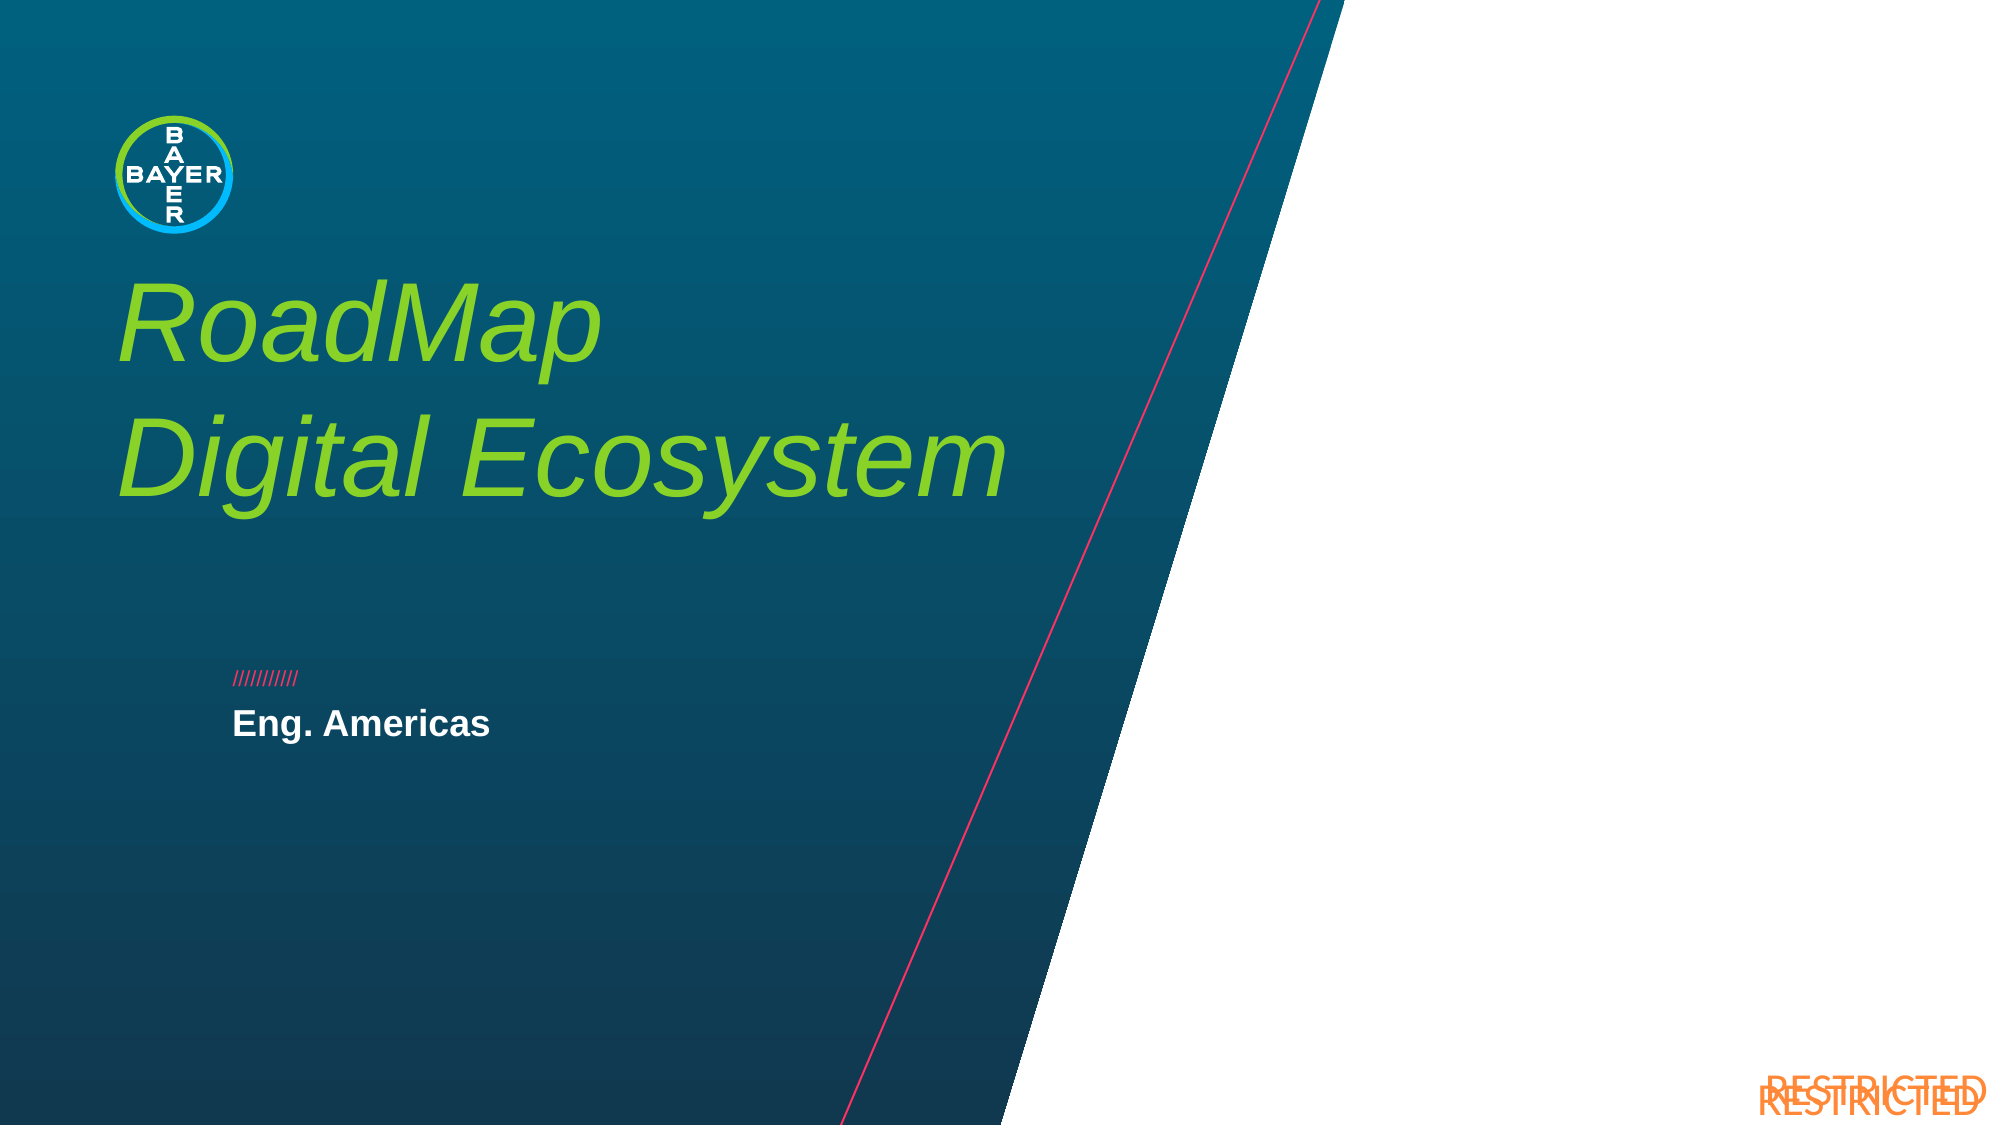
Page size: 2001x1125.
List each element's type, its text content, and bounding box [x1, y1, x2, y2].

list Eng. Americas [232, 699, 823, 877]
title RoadMap Digital Ecosystem [116, 248, 994, 664]
picture [999, 0, 2000, 1125]
picture [999, 440, 1004, 476]
